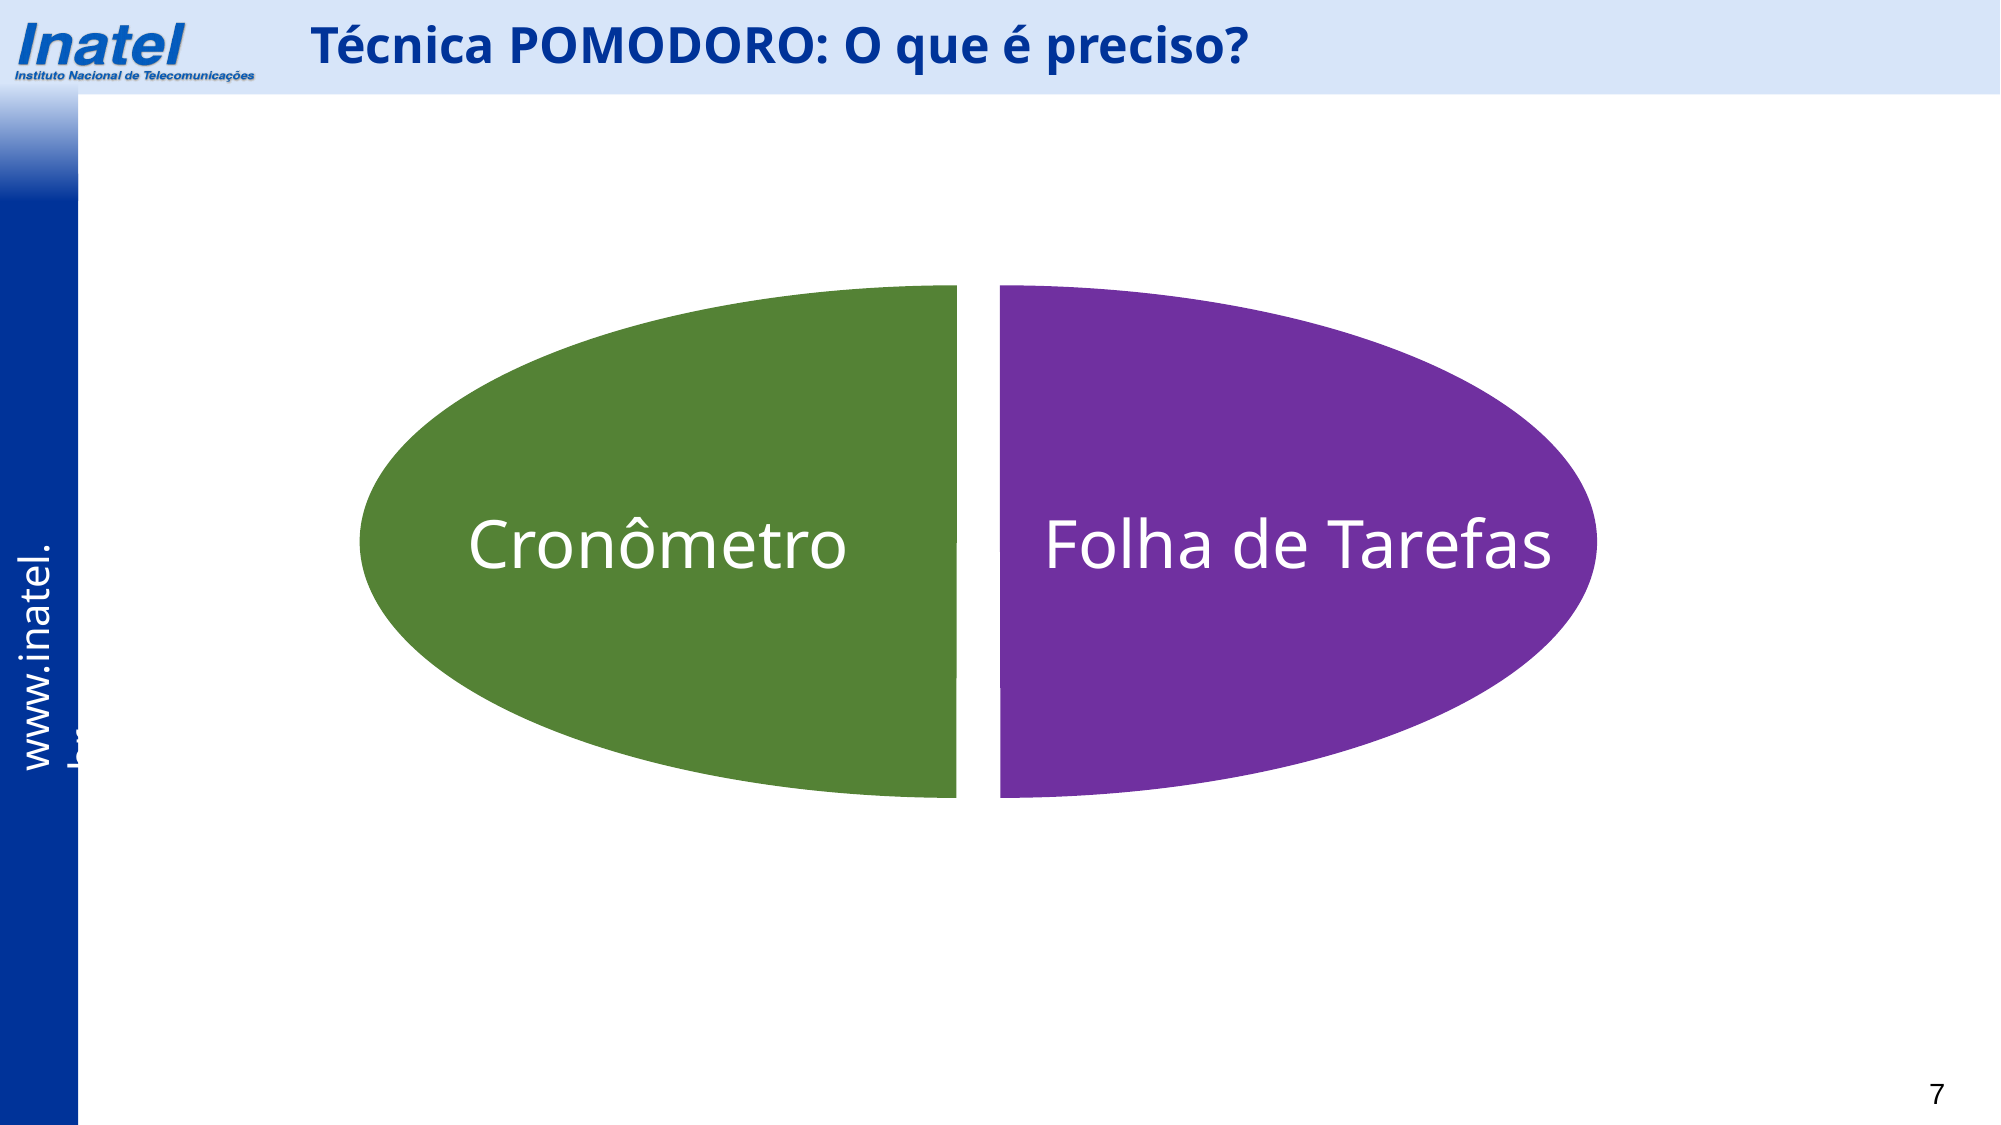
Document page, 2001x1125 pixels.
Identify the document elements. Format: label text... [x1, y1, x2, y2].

text_box Cronômetro [359, 284, 958, 799]
picture [12, 20, 258, 85]
text_box Folha de Tarefas [999, 284, 1598, 799]
text_box Técnica POMODORO: O que é preciso? [295, 0, 2000, 96]
